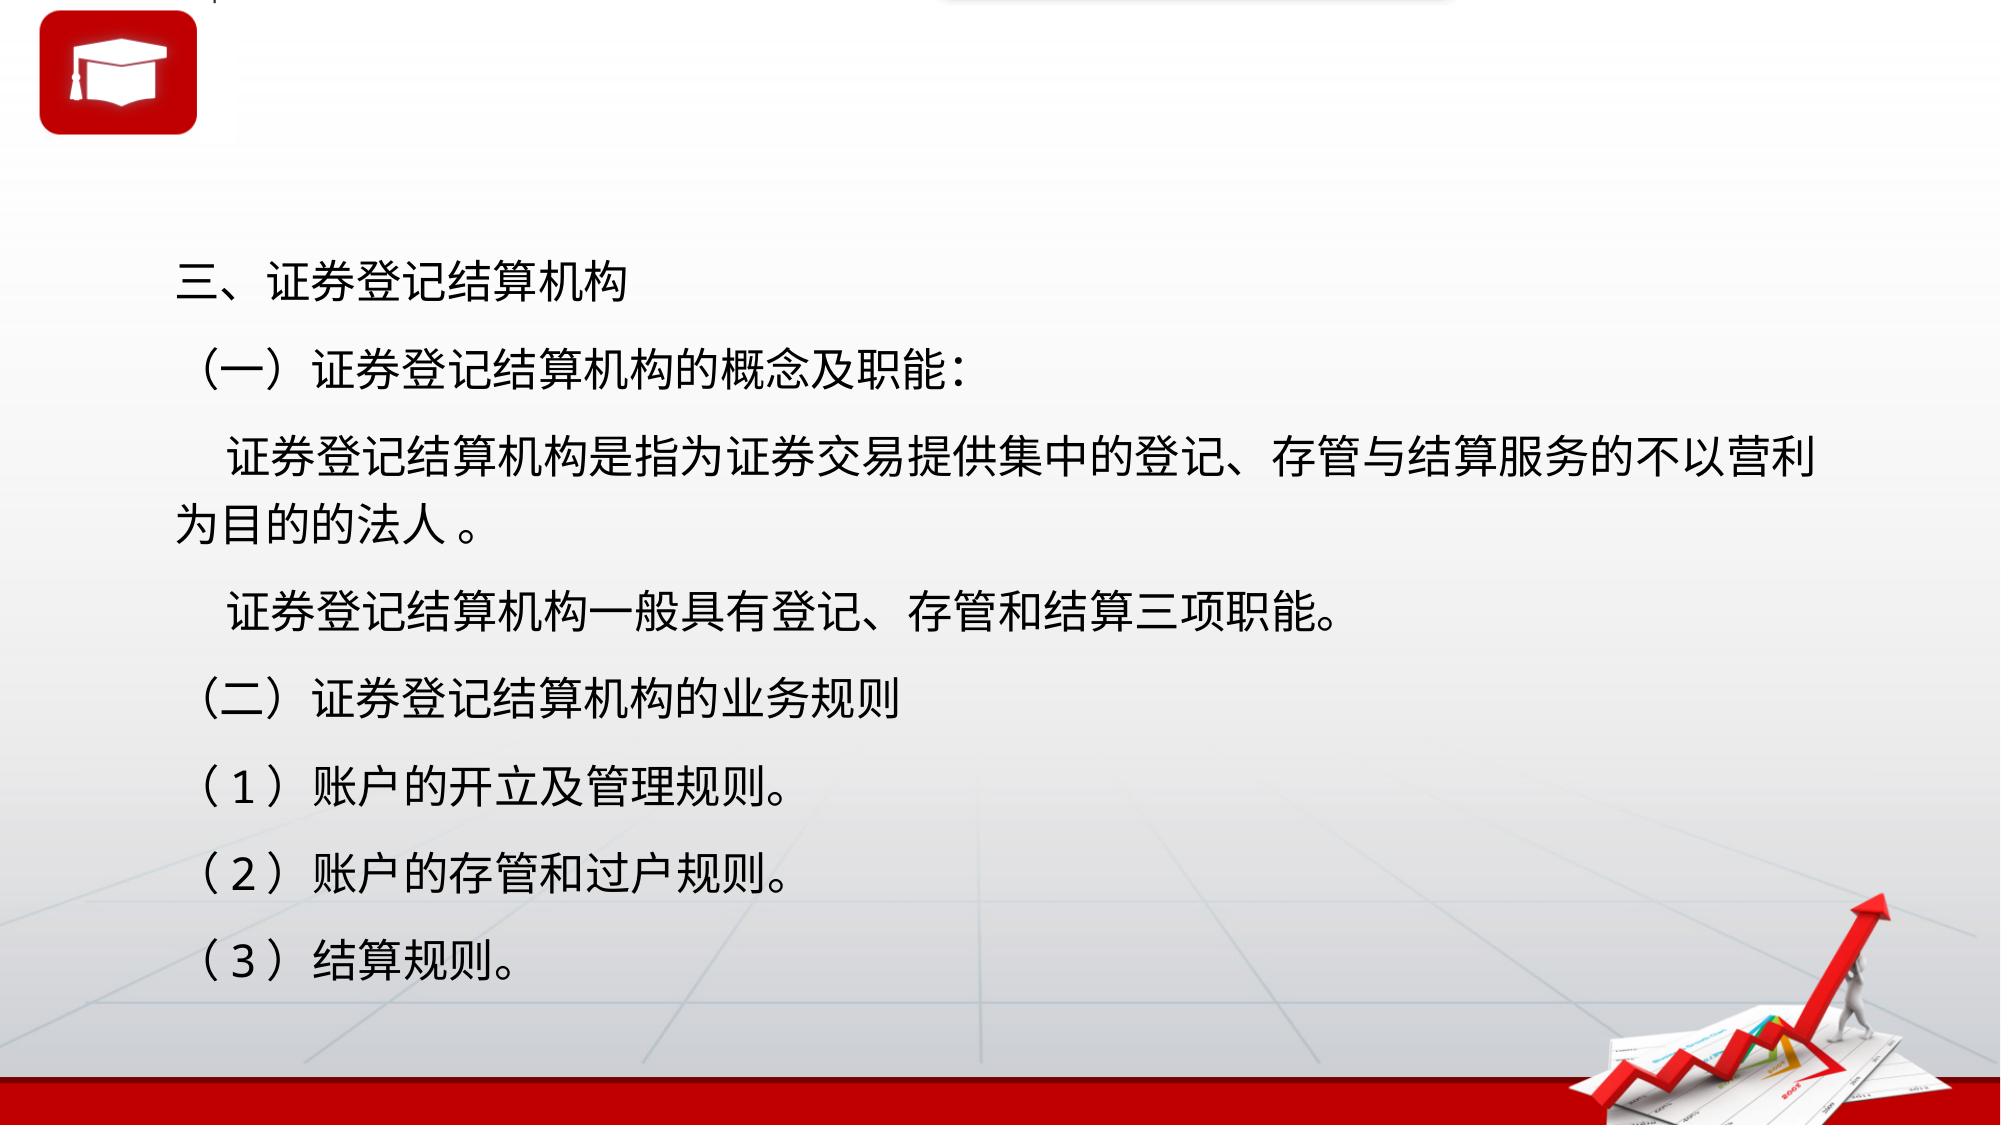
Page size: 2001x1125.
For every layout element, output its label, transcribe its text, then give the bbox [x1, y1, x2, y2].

list 三、证券登记结算机构 （一）证券登记结算机构的概念及职能： 证券登记结算机构是指为证券交易提供集中的登记、存管与结算服务的不以营利为目的的法人 。 证券登记结算机构一般具有登记、存管和结算三项职能。 （二）证券登记结算机构的业务规则 （1）账户的开立及管理规则。 （2）账户的存管和过户规则。 （3）结算规则。 [159, 232, 1836, 999]
picture [0, 0, 2001, 1125]
